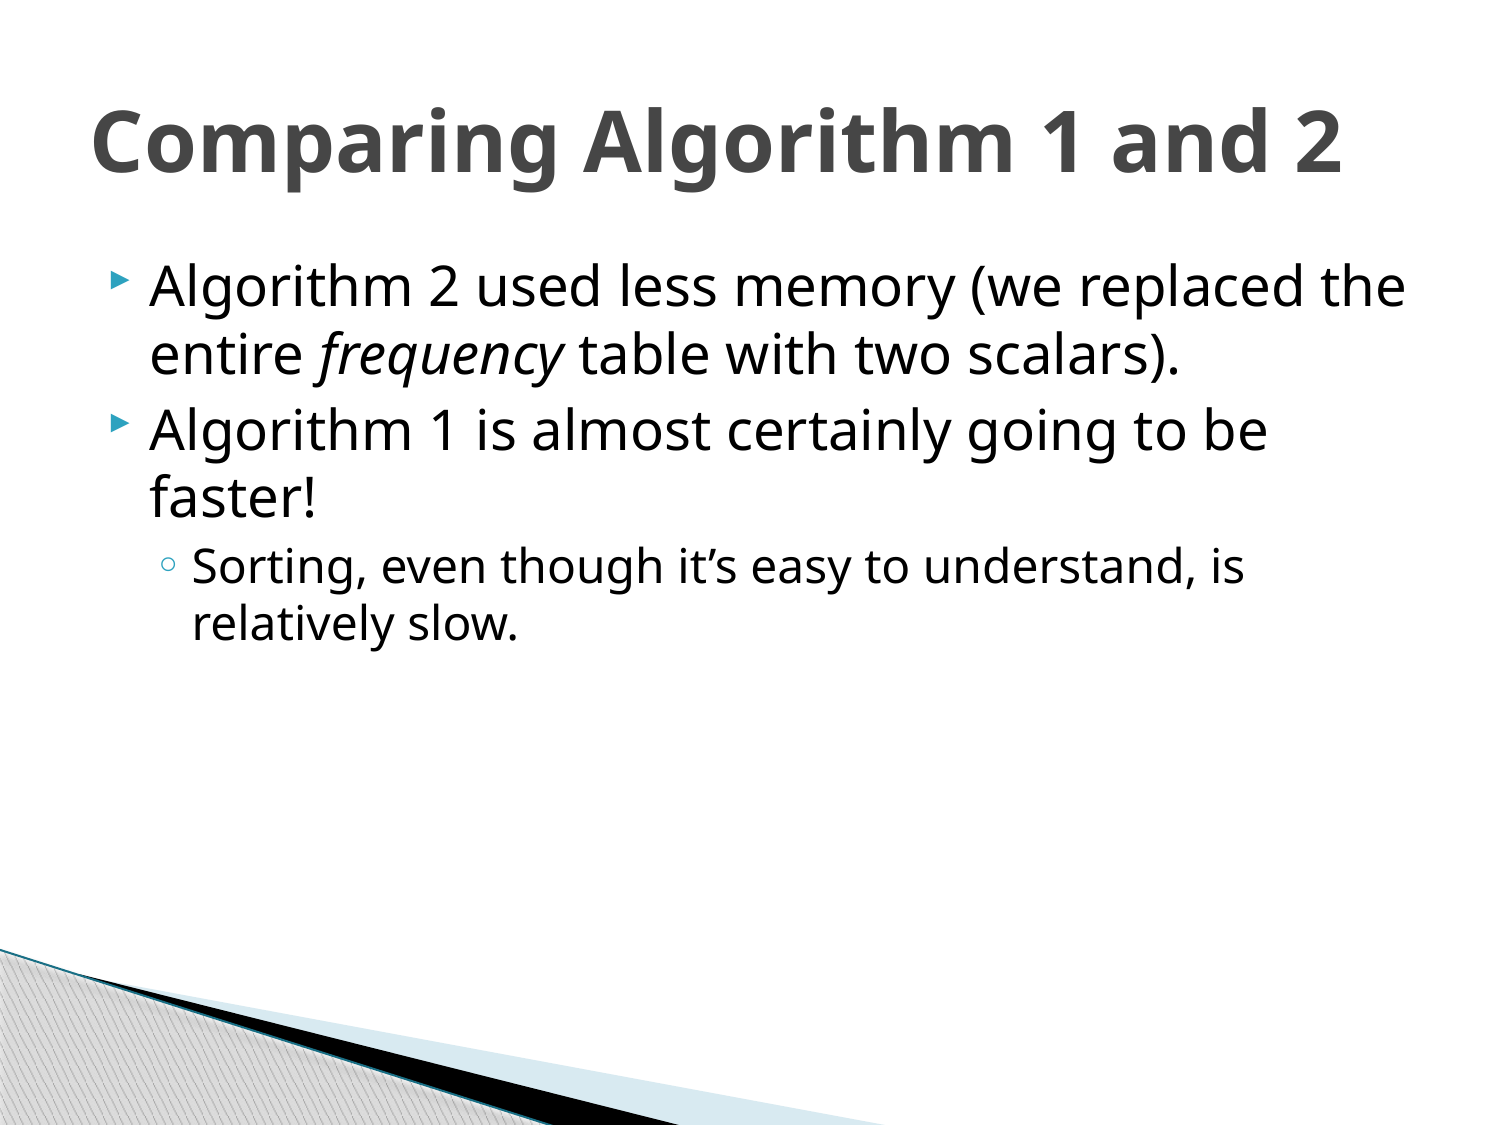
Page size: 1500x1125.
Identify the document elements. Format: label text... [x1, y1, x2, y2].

list Algorithm 2 used less memory (we replaced the entire frequency table with two scalars). Algorithm 1 is almost certainly going to be faster! Sorting, even though it’s easy to understand, is relatively slow. [75, 243, 1425, 986]
title Comparing Algorithm 1 and 2 [75, 45, 1425, 233]
